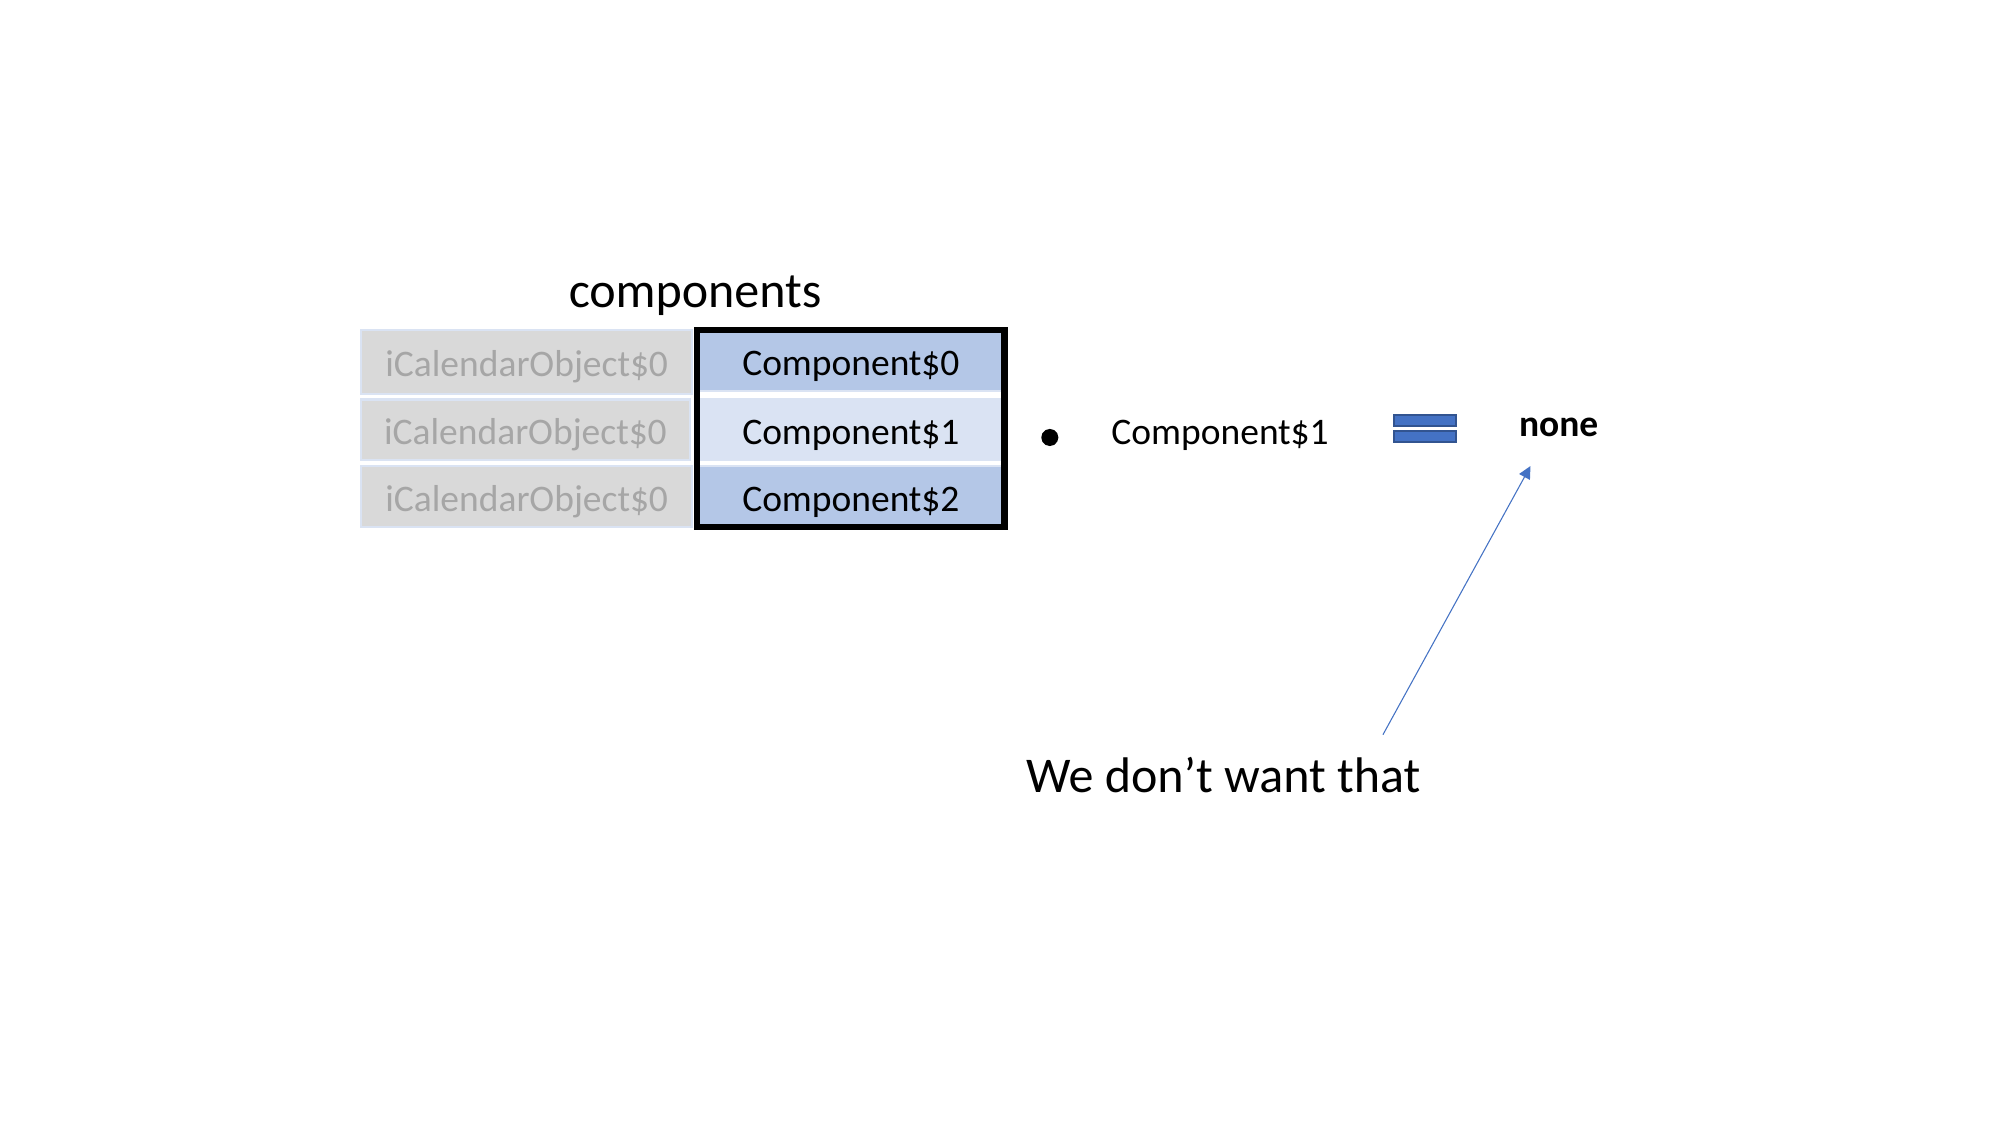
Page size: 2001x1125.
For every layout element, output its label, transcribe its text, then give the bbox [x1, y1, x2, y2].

text_box [1041, 428, 1059, 447]
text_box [1382, 465, 1531, 735]
text_box [696, 329, 1006, 528]
text_box components [553, 250, 837, 325]
text_box We don’t want that [1011, 734, 1436, 810]
text_box none [1504, 391, 1614, 451]
text_box [1393, 430, 1457, 443]
text_box iCalendarObject$0 [360, 398, 691, 461]
text_box Component$1 [1096, 399, 1344, 460]
text_box [1393, 414, 1457, 427]
text_box iCalendarObject$0 [360, 329, 693, 395]
text_box iCalendarObject$0 [360, 465, 693, 528]
